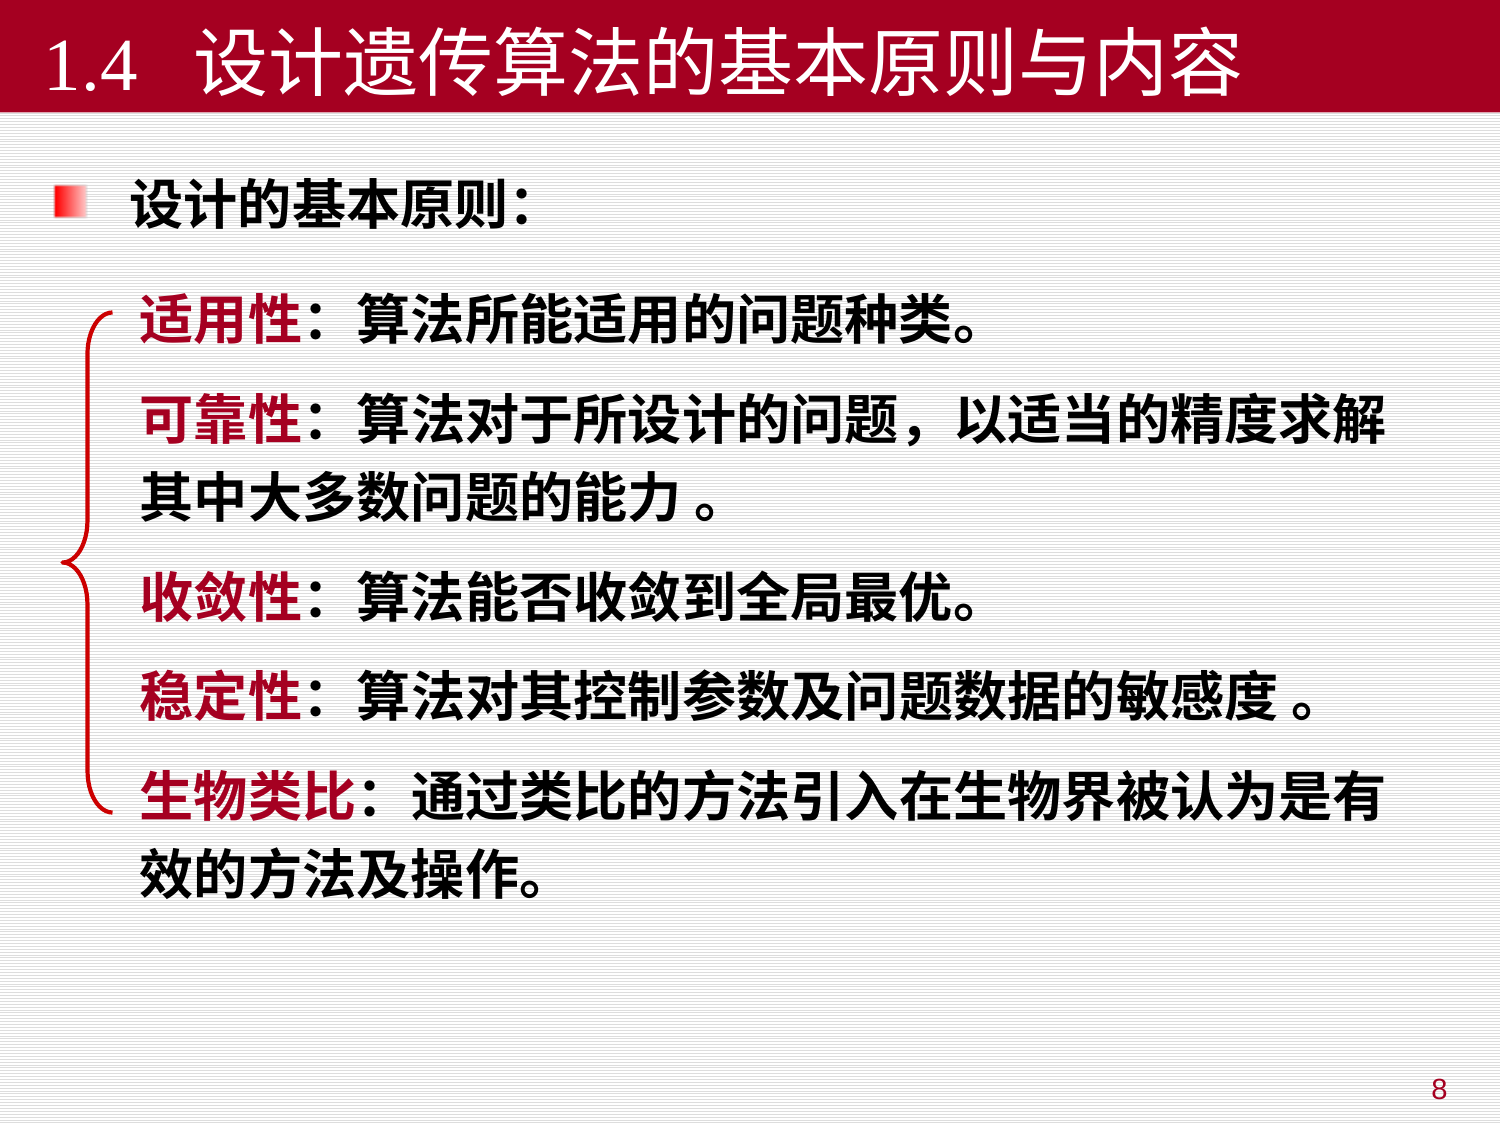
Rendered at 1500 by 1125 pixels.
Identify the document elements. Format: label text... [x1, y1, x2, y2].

title 1.4 设计遗传算法的基本原则与内容 [0, 0, 1500, 113]
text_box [62, 246, 1426, 913]
picture [52, 183, 91, 222]
list 设计的基本原则： [37, 149, 1375, 500]
slide_number 8 [1137, 1062, 1463, 1122]
